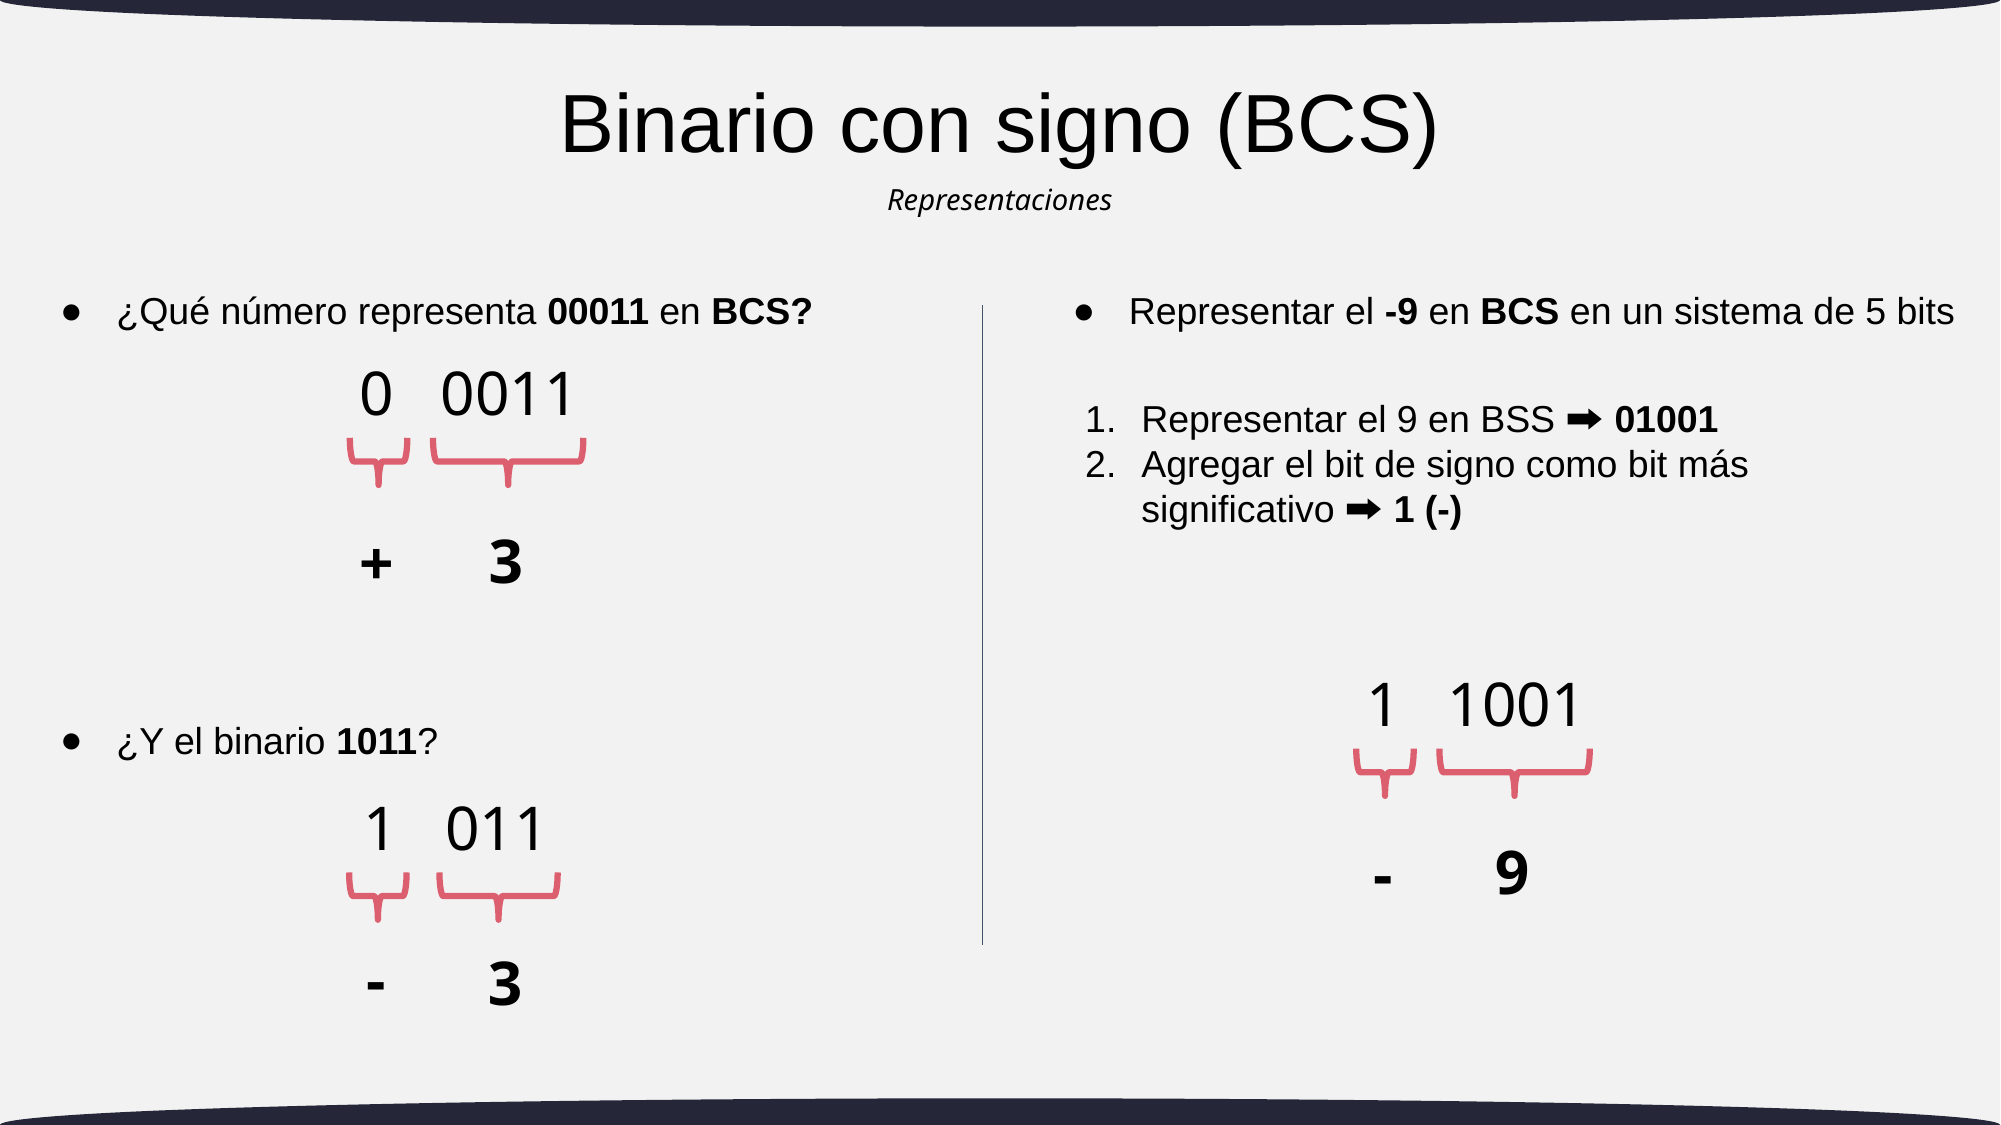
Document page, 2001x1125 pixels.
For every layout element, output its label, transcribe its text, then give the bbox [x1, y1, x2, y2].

text_box 9 [1480, 819, 1582, 920]
text_box Representaciones [659, 197, 1341, 225]
text_box [439, 872, 558, 920]
title Representar el -9 en BCS en un sistema de 5 bits [1039, 267, 1981, 359]
text_box [1356, 748, 1414, 796]
text_box [1439, 748, 1590, 796]
text_box 0 0011 [156, 340, 782, 457]
title Binario con signo (BCS) [513, 55, 1487, 197]
title Representar el 9 en BSS 🠲 01001 Agregar el bit de signo como bit más significativo 🠲 1 (-) [1051, 367, 1938, 557]
title ¿Y el binario 1011? [26, 696, 769, 788]
text_box [349, 437, 408, 486]
text_box [432, 437, 584, 486]
text_box - [1331, 820, 1434, 914]
text_box 3 [472, 930, 575, 1032]
title ¿Qué número representa 00011 en BCS? [26, 267, 913, 359]
text_box + [325, 509, 428, 604]
text_box [349, 872, 407, 920]
text_box 3 [473, 508, 576, 609]
text_box 1 1001 [1163, 651, 1789, 768]
text_box 1 011 [143, 775, 769, 892]
text_box - [324, 927, 427, 1021]
